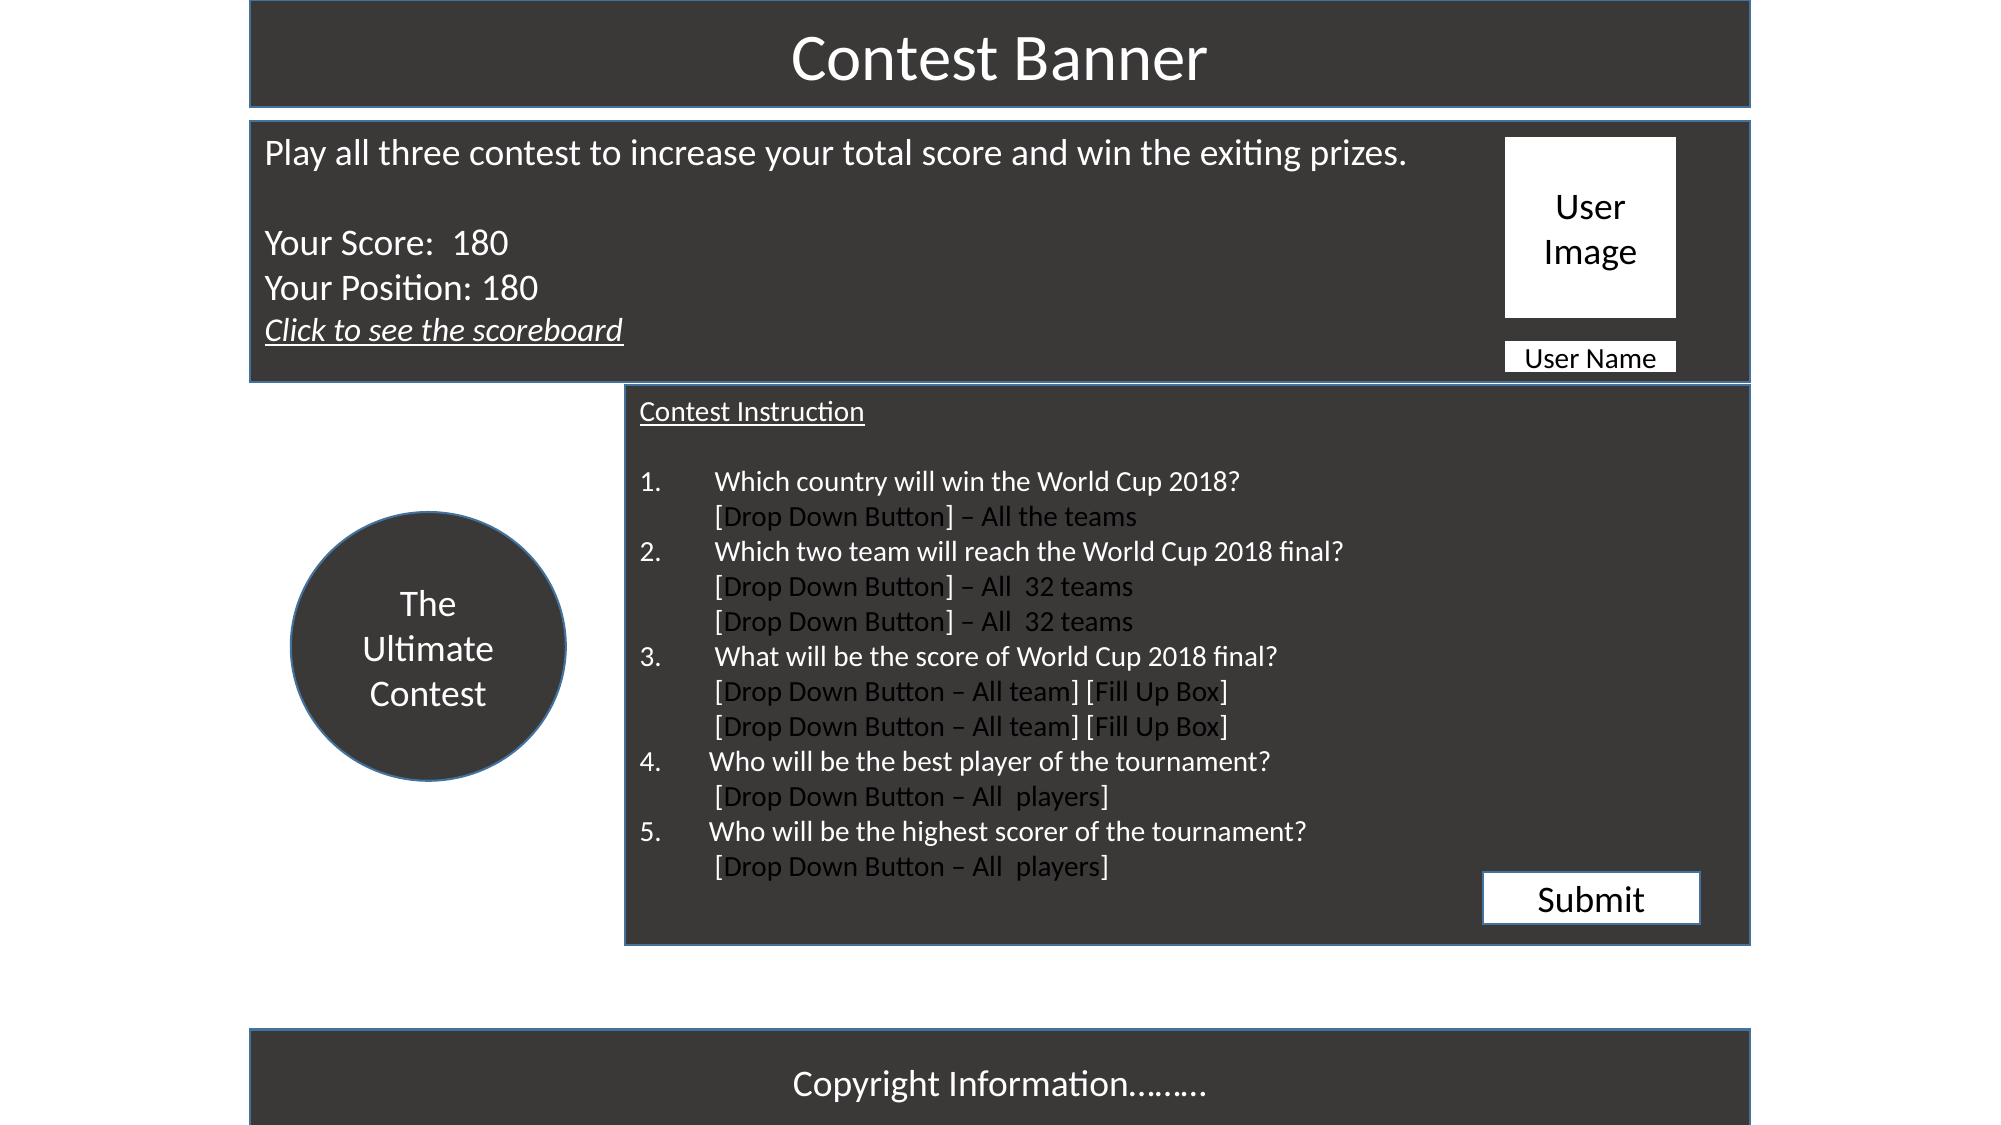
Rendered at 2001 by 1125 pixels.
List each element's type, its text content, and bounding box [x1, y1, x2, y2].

text_box User Image [1505, 137, 1676, 318]
text_box User Name [1505, 341, 1676, 372]
text_box Play all three contest to increase your total score and win the exiting prizes. Your Score: 180 Your Position: 180 Click to see the scoreboard [249, 120, 1751, 383]
text_box The Ultimate Contest [289, 510, 567, 782]
text_box Contest Banner [249, 0, 1751, 108]
text_box Contest Instruction Which country will win the World Cup 2018? [Drop Down Button] – All the teams Which two team will reach the World Cup 2018 final? [Drop Down Button] – All 32 teams [Drop Down Button] – All 32 teams What will be the score of World Cup 2018 final? [Drop Down Button – All team] [Fill Up Box] [Drop Down Button – All team] [Fill Up Box] Who will be the best player of the tournament? [Drop Down Button – All players] Who will be the highest scorer of the tournament? [Drop Down Button – All players] [624, 384, 1751, 946]
text_box Submit [1482, 871, 1701, 925]
text_box Copyright Information……… [249, 1028, 1751, 1125]
